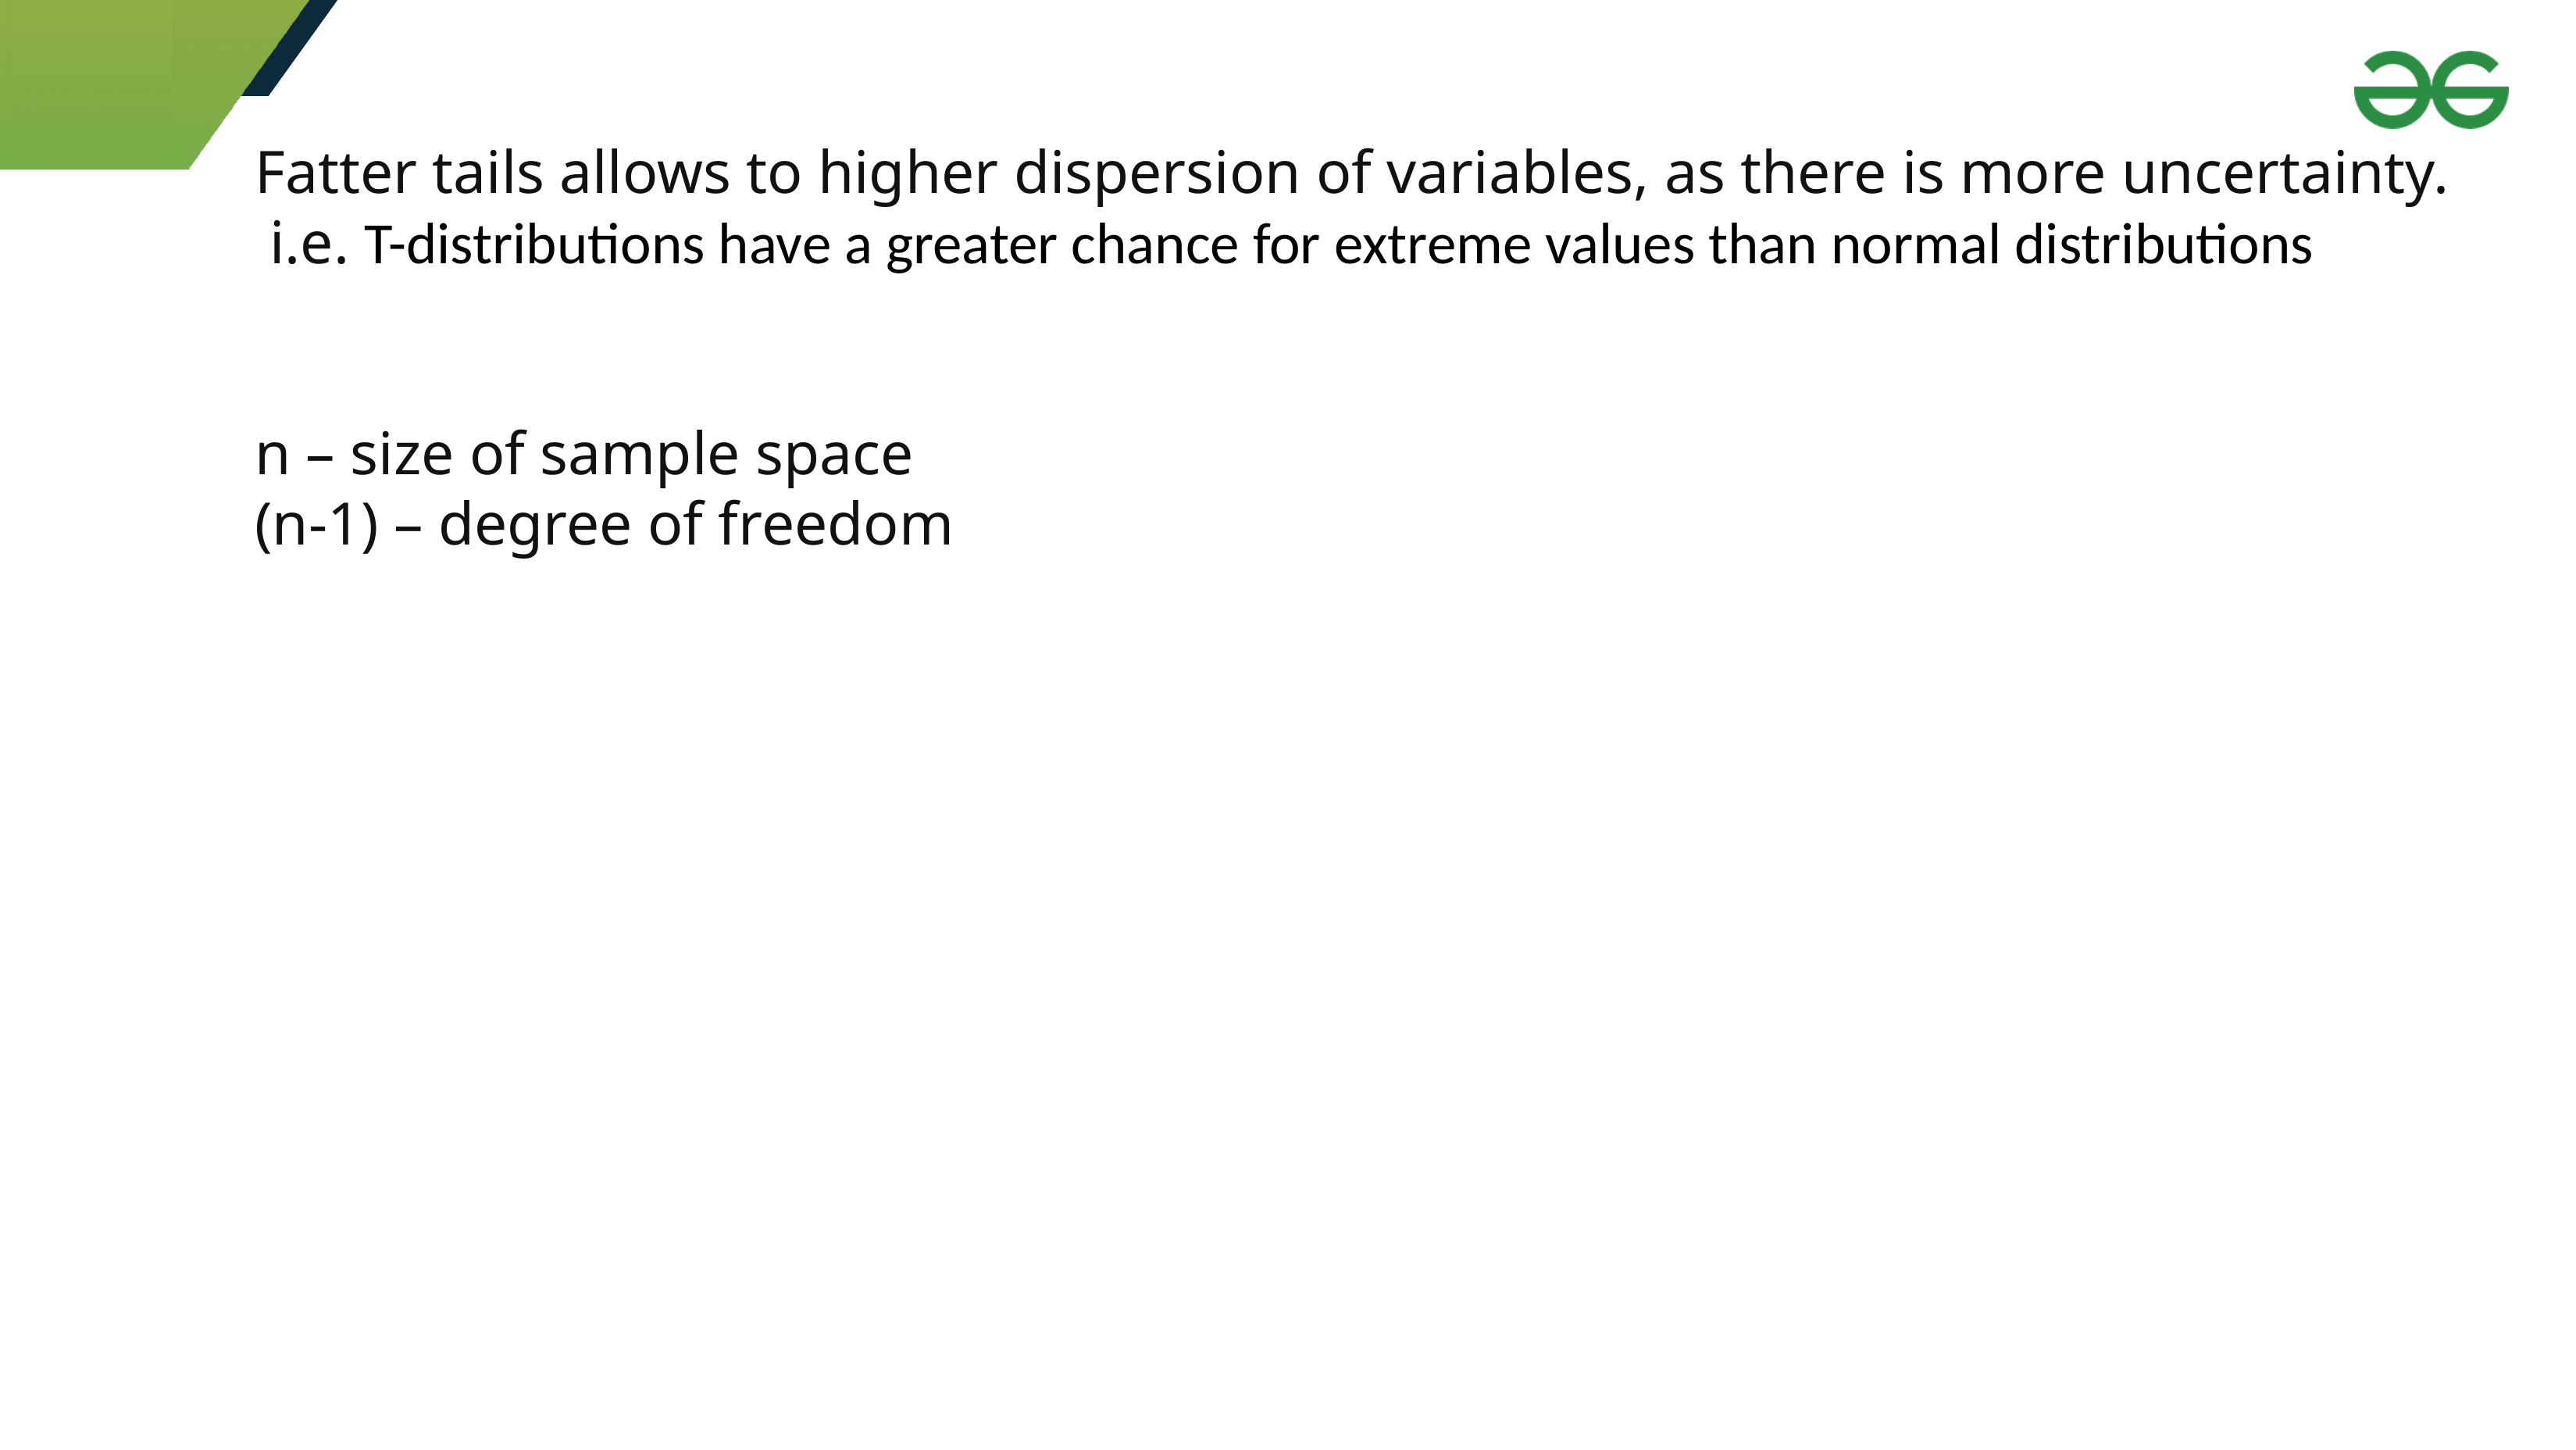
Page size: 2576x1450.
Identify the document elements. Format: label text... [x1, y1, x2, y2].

text_box Fatter tails allows to higher dispersion of variables, as there is more uncertainty. i.e. T-distributions have a greater chance for extreme values than normal distributions n – size of sample space (n-1) – degree of freedom [243, 129, 2509, 562]
picture [2353, 50, 2509, 130]
picture [0, 0, 309, 170]
